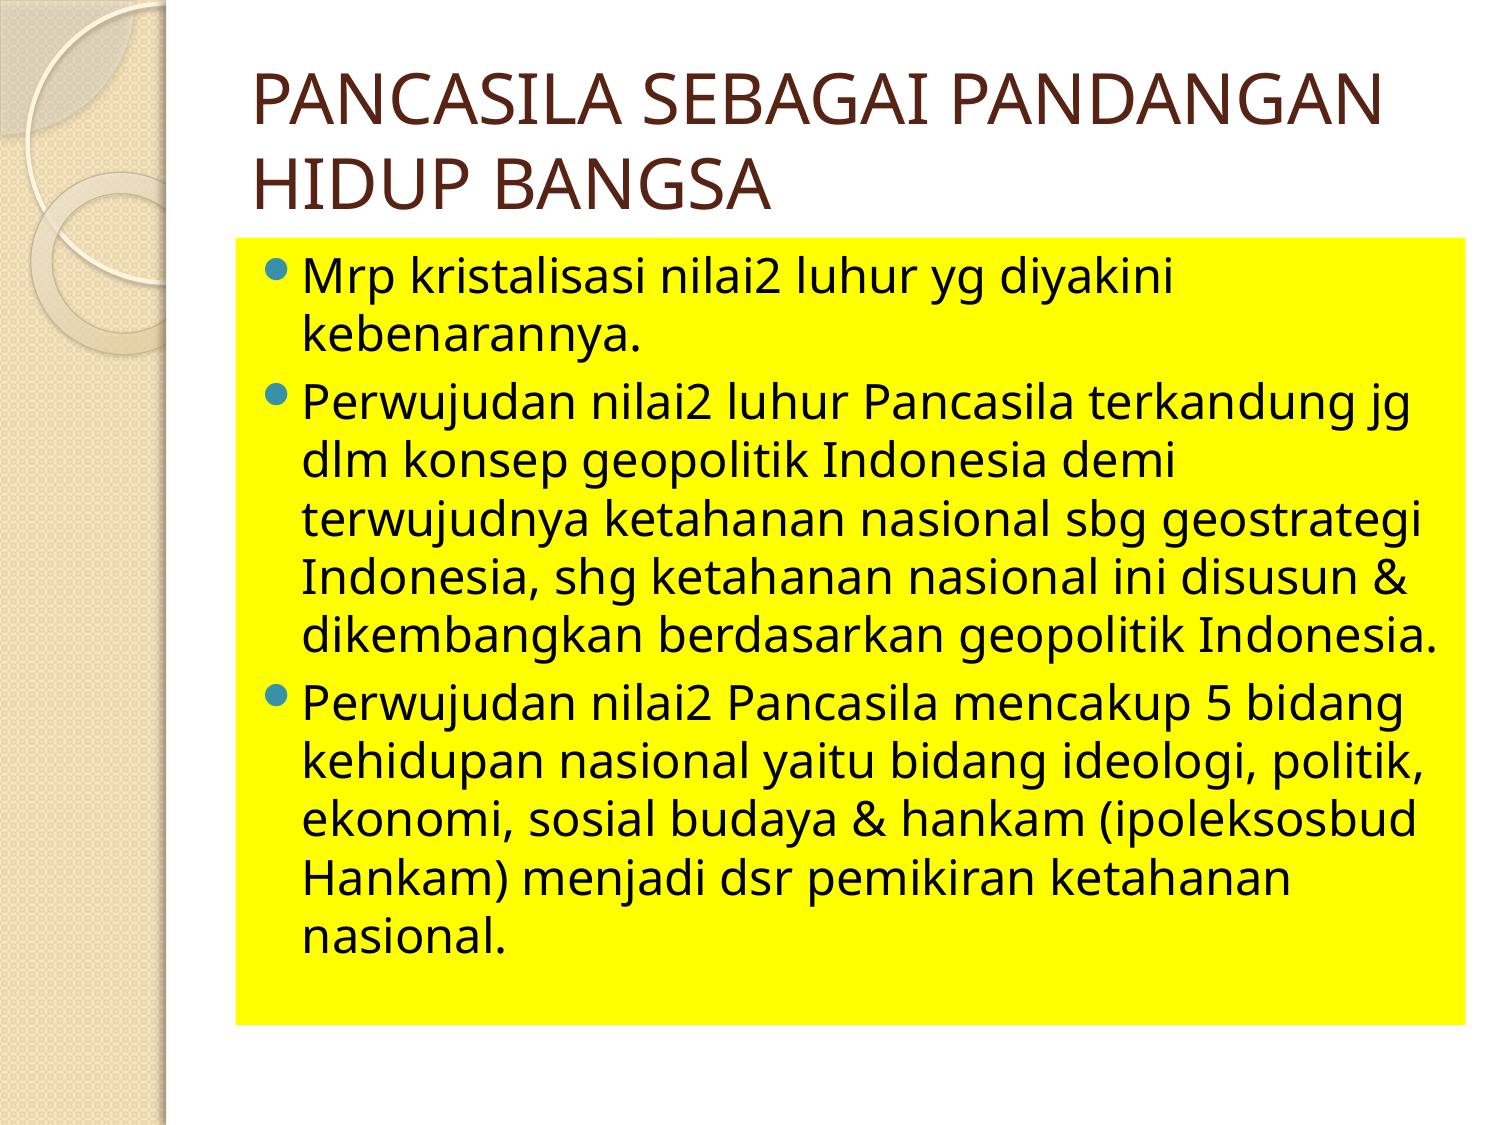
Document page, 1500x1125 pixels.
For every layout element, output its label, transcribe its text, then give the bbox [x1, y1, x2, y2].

list Mrp kristalisasi nilai2 luhur yg diyakini kebenarannya. Perwujudan nilai2 luhur Pancasila terkandung jg dlm konsep geopolitik Indonesia demi terwujudnya ketahanan nasional sbg geostrategi Indonesia, shg ketahanan nasional ini disusun & dikembangkan berdasarkan geopolitik Indonesia. Perwujudan nilai2 Pancasila mencakup 5 bidang kehidupan nasional yaitu bidang ideologi, politik, ekonomi, sosial budaya & hankam (ipoleksosbud Hankam) menjadi dsr pemikiran ketahanan nasional. [235, 237, 1466, 1025]
title PANCASILA SEBAGAI PANDANGAN HIDUP BANGSA [235, 45, 1466, 233]
